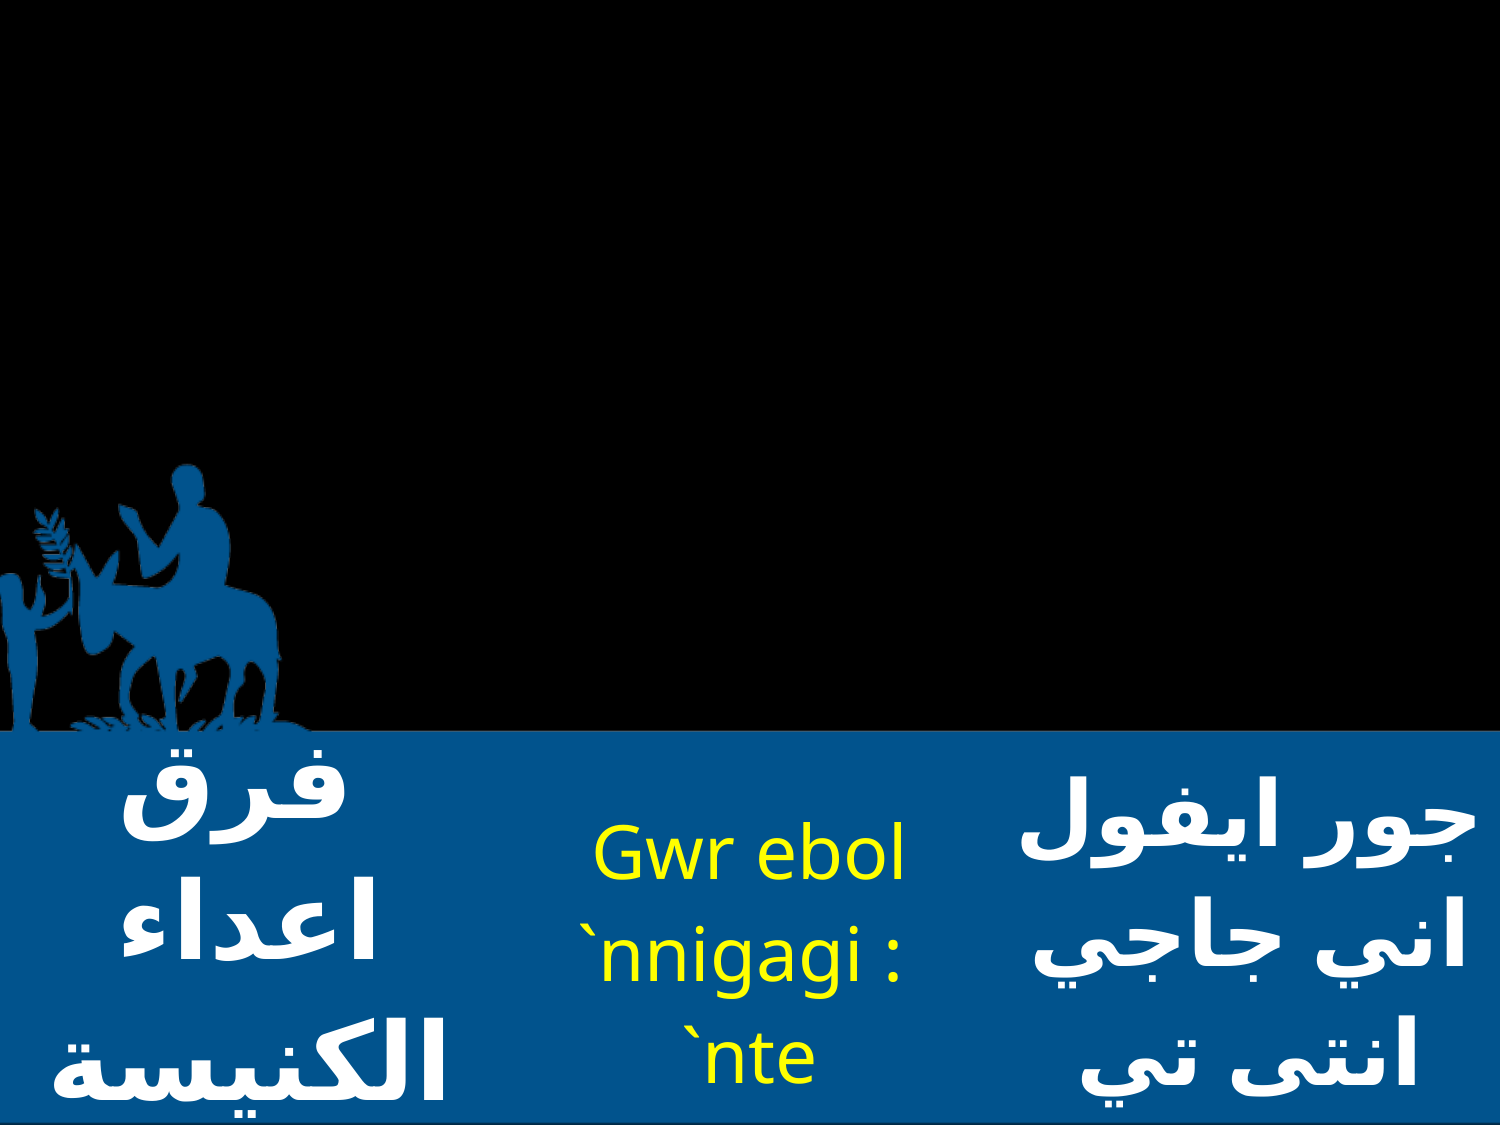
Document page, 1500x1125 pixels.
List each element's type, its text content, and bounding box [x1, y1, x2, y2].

picture [0, 338, 1500, 713]
table_header جور ايفول اني جاجي انتى تي اكليسيا [1000, 713, 1500, 1125]
table_header Gwr ebol `nnigagi : `nte 5ekkl3cia [500, 713, 1000, 1125]
table_header فرق اعداء الكنيسة وحصنها [0, 713, 500, 1125]
